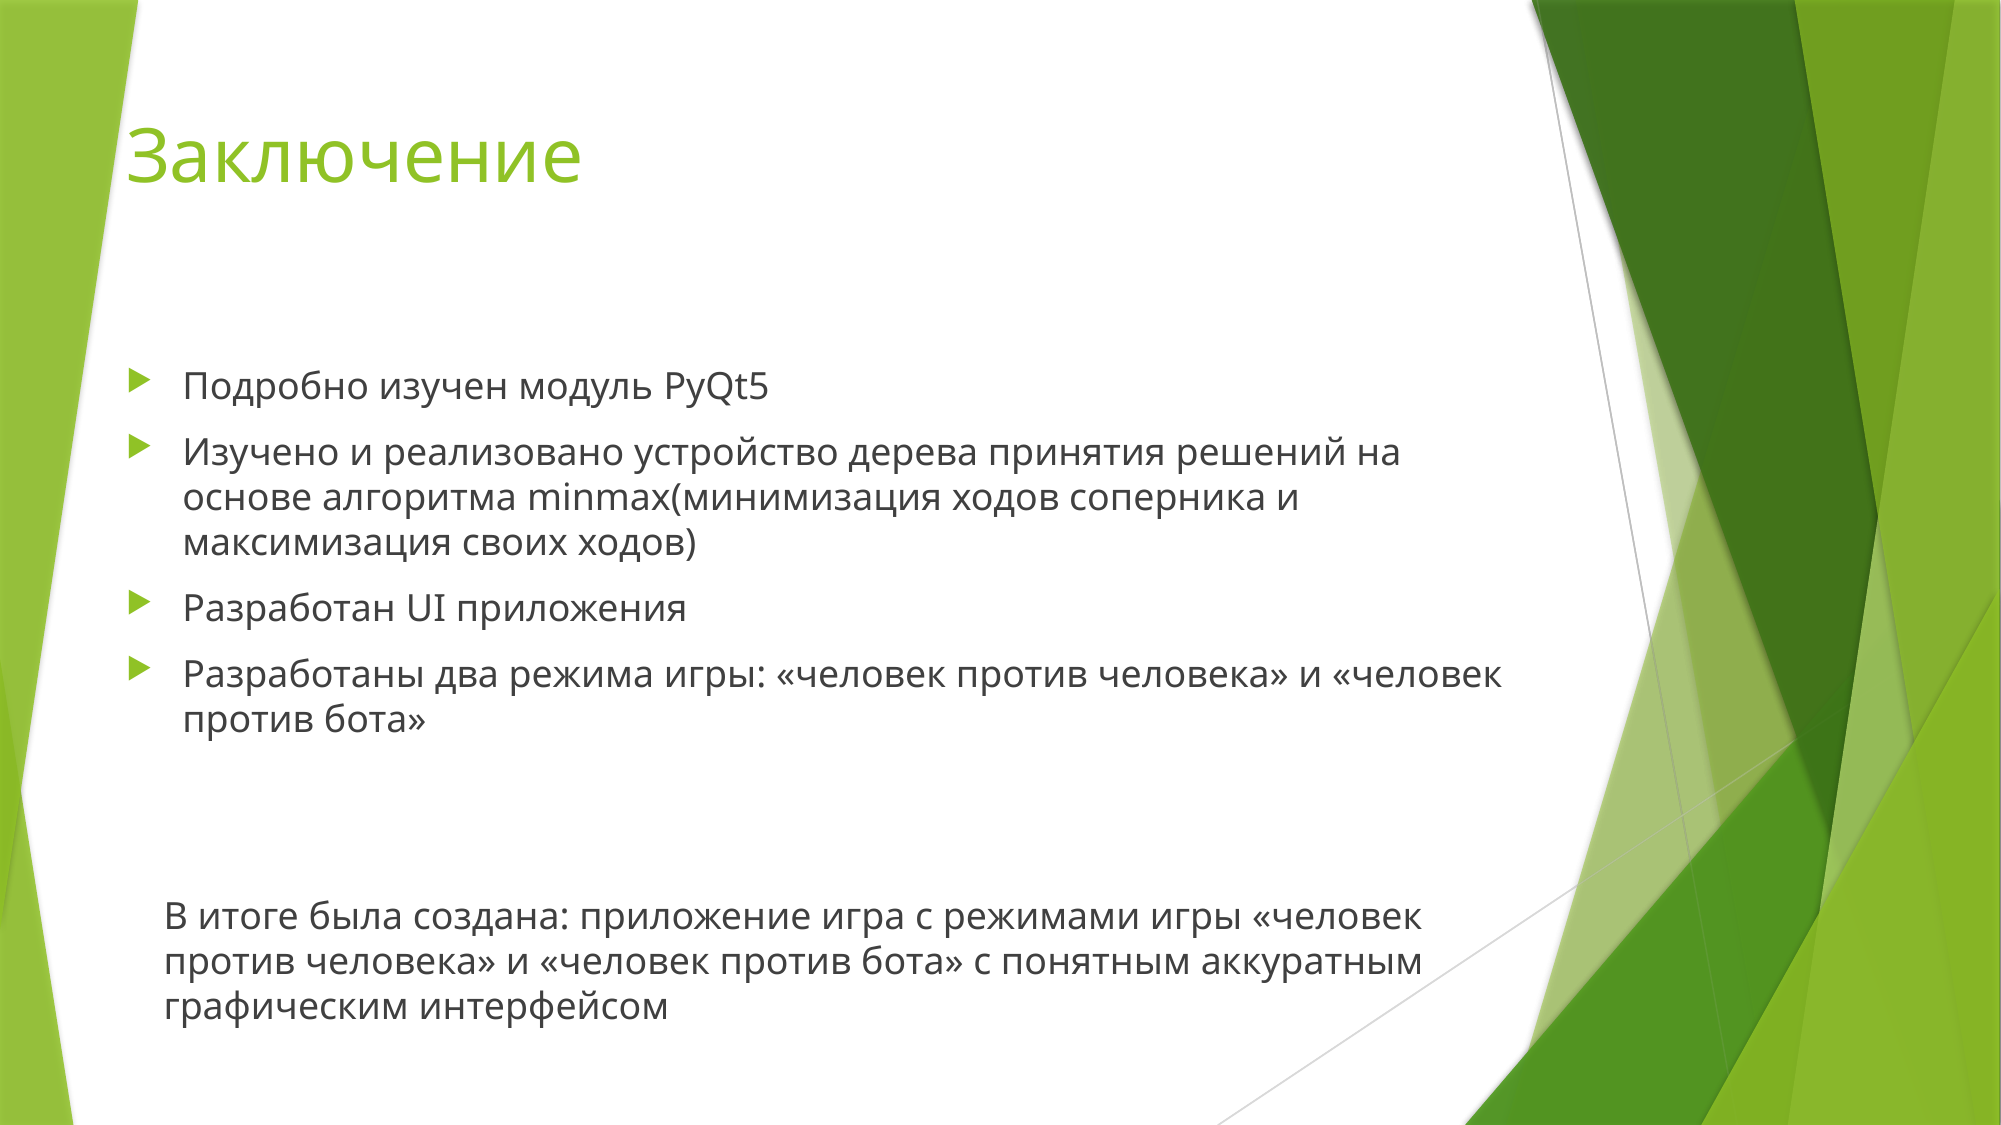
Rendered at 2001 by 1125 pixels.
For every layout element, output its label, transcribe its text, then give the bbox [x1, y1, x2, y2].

title Заключение [111, 99, 1522, 317]
list Подробно изучен модуль PyQt5 Изучено и реализовано устройство дерева принятия решений на основе алгоритма minmax(минимизация ходов соперника и максимизация своих ходов) Разработан UI приложения Разработаны два режима игры: «человек против человека» и «человек против бота» В итоге была создана: приложение игра с режимами игры «человек против человека» и «человек против бота» с понятным аккуратным графическим интерфейсом [111, 354, 1522, 991]
